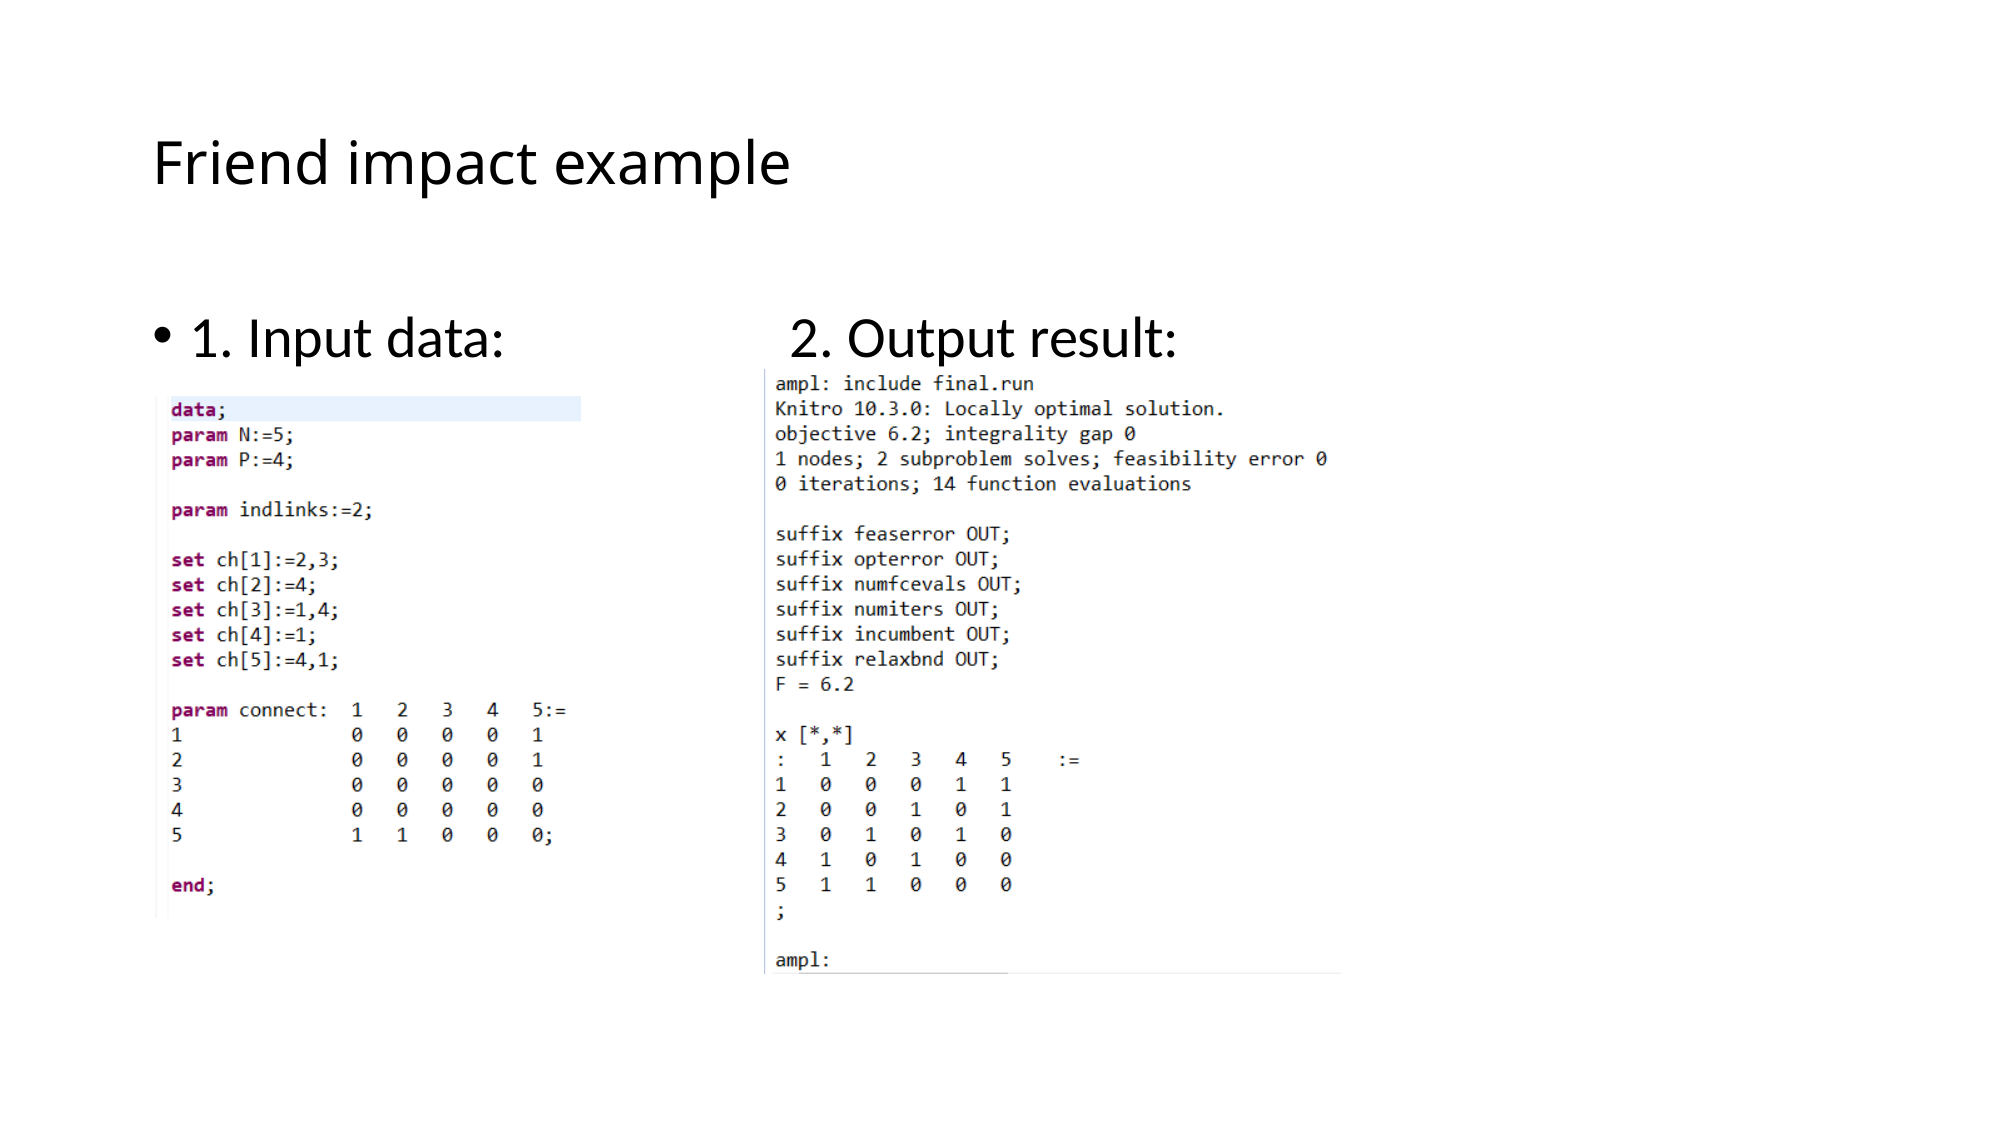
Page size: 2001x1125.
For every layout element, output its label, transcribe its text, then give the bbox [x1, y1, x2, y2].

picture [764, 369, 1341, 974]
list 1. Input data: 2. Output result: [137, 299, 1863, 1014]
picture [155, 395, 581, 918]
title Friend impact example [137, 59, 1863, 278]
